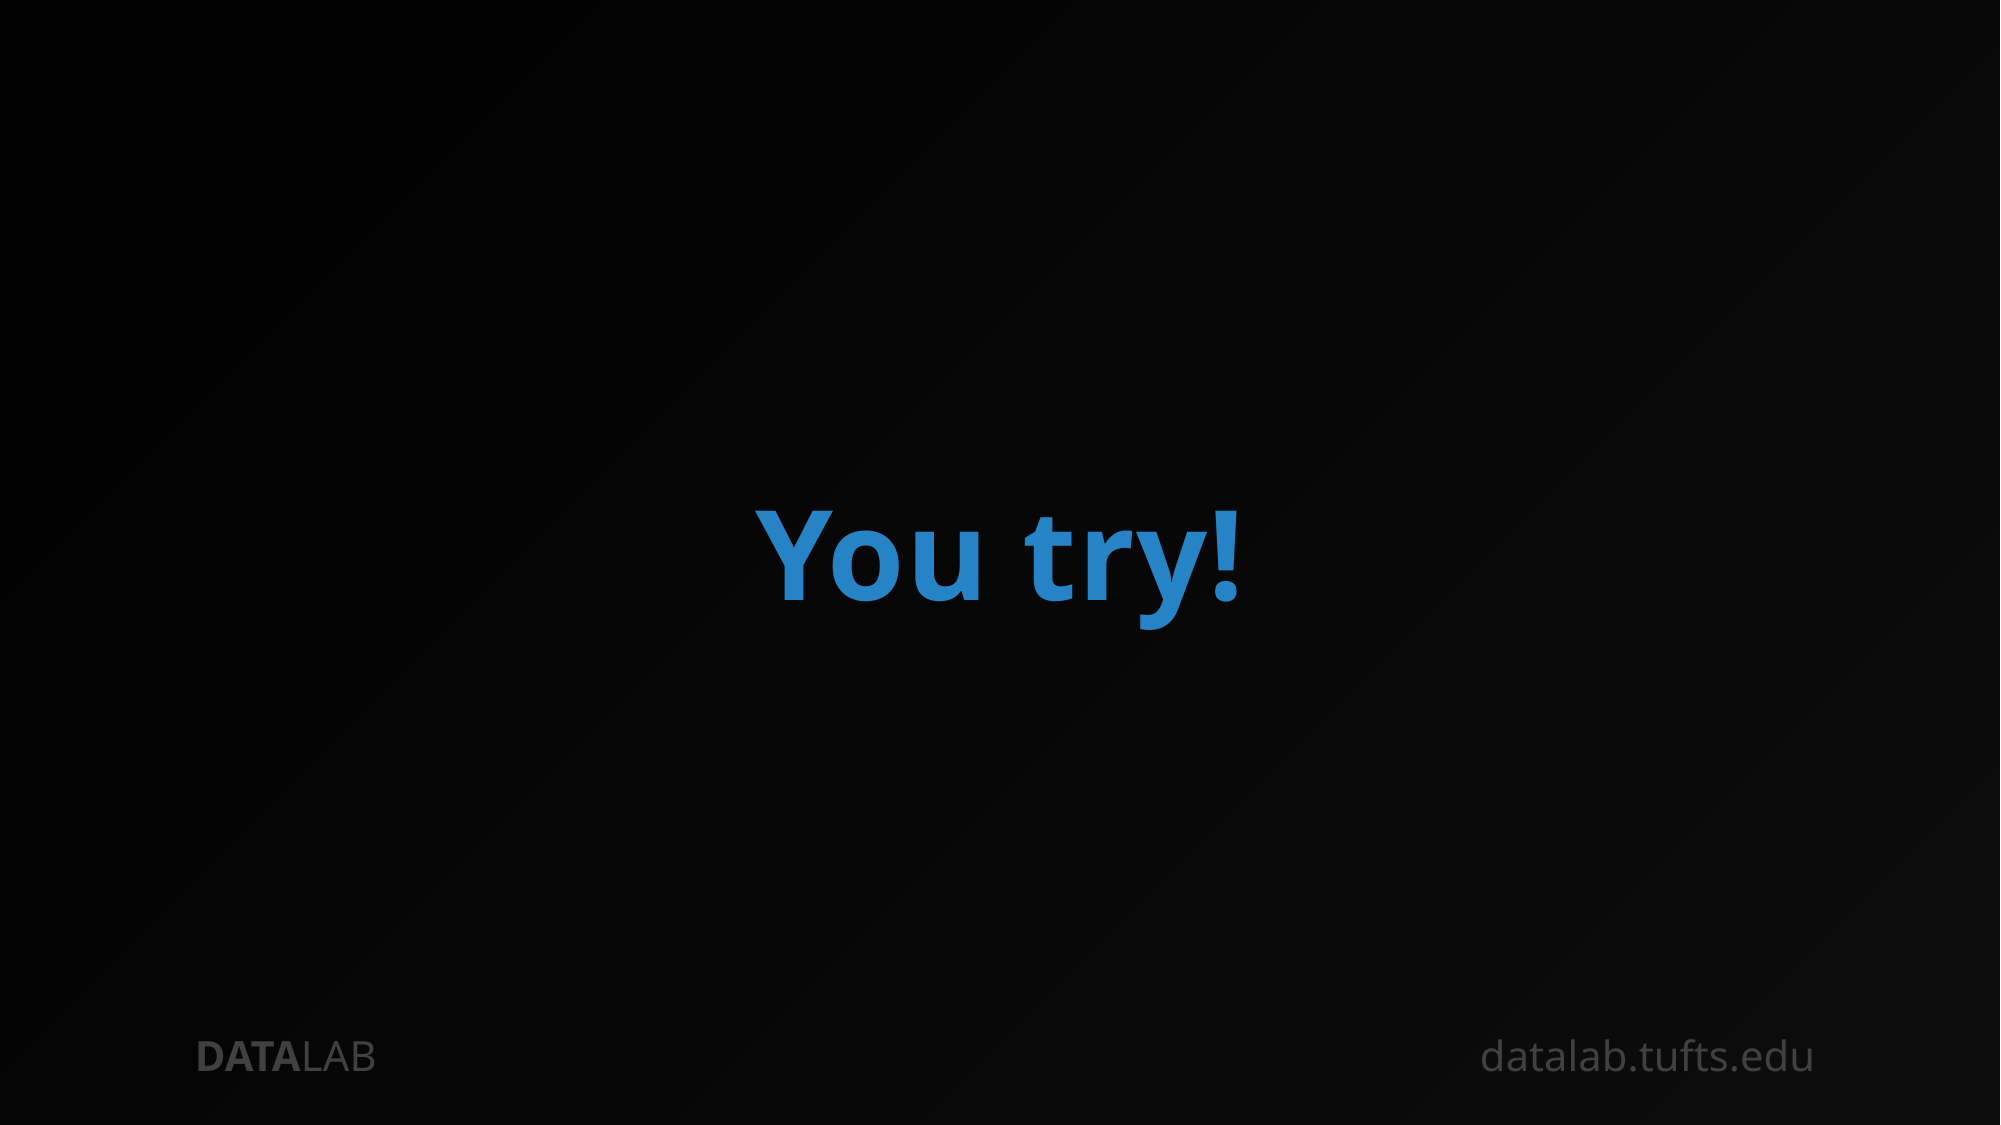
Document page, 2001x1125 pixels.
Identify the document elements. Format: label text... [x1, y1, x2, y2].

title You try! [0, 0, 2000, 1125]
